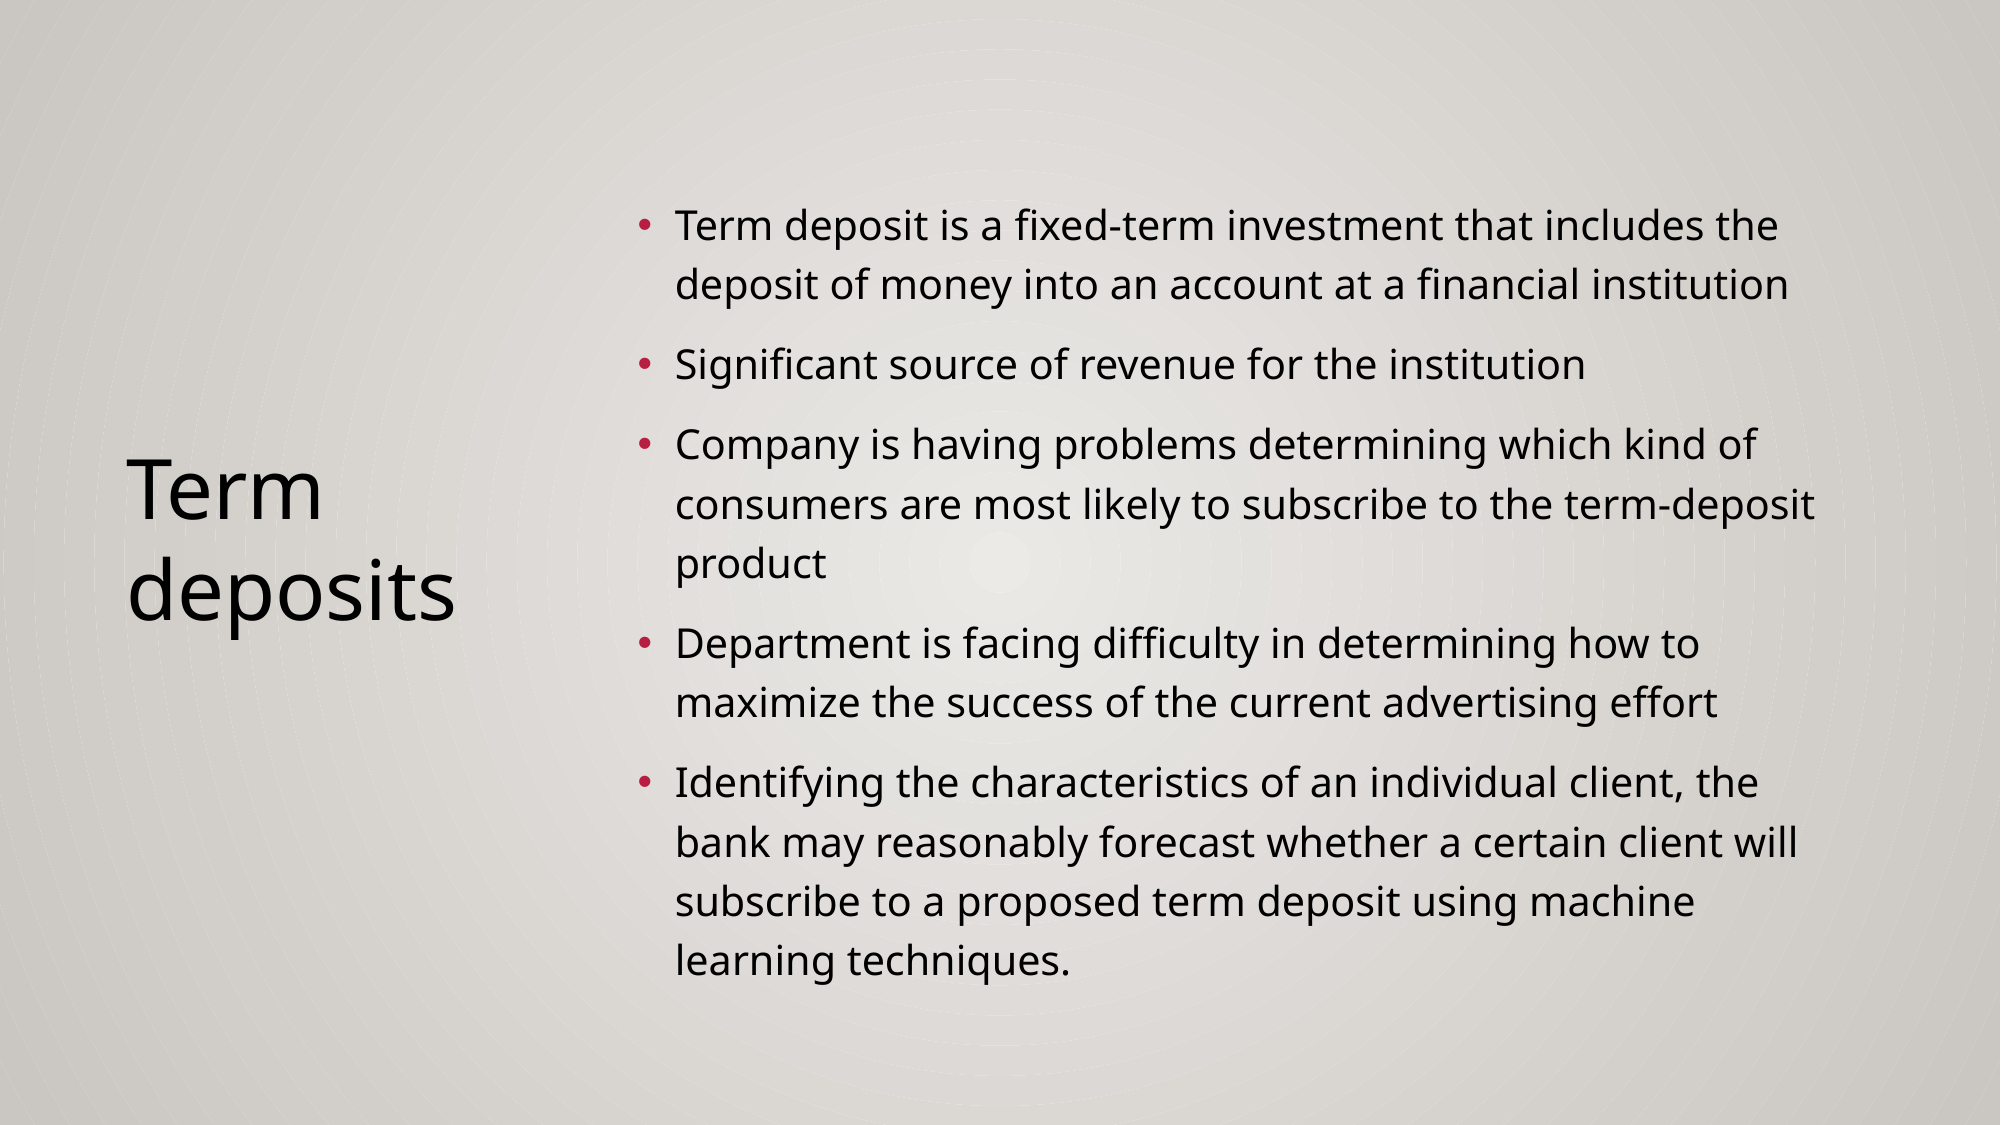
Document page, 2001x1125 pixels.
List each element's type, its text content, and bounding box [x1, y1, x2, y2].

list Term deposit is a fixed-term investment that includes the deposit of money into an account at a financial institution Significant source of revenue for the institution Company is having problems determining which kind of consumers are most likely to subscribe to the term-deposit product Department is facing difficulty in determining how to maximize the success of the current advertising effort Identifying the characteristics of an individual client, the bank may reasonably forecast whether a certain client will subscribe to a proposed term deposit using machine learning techniques. [622, 181, 1851, 997]
text_box Term deposits [111, 279, 622, 764]
